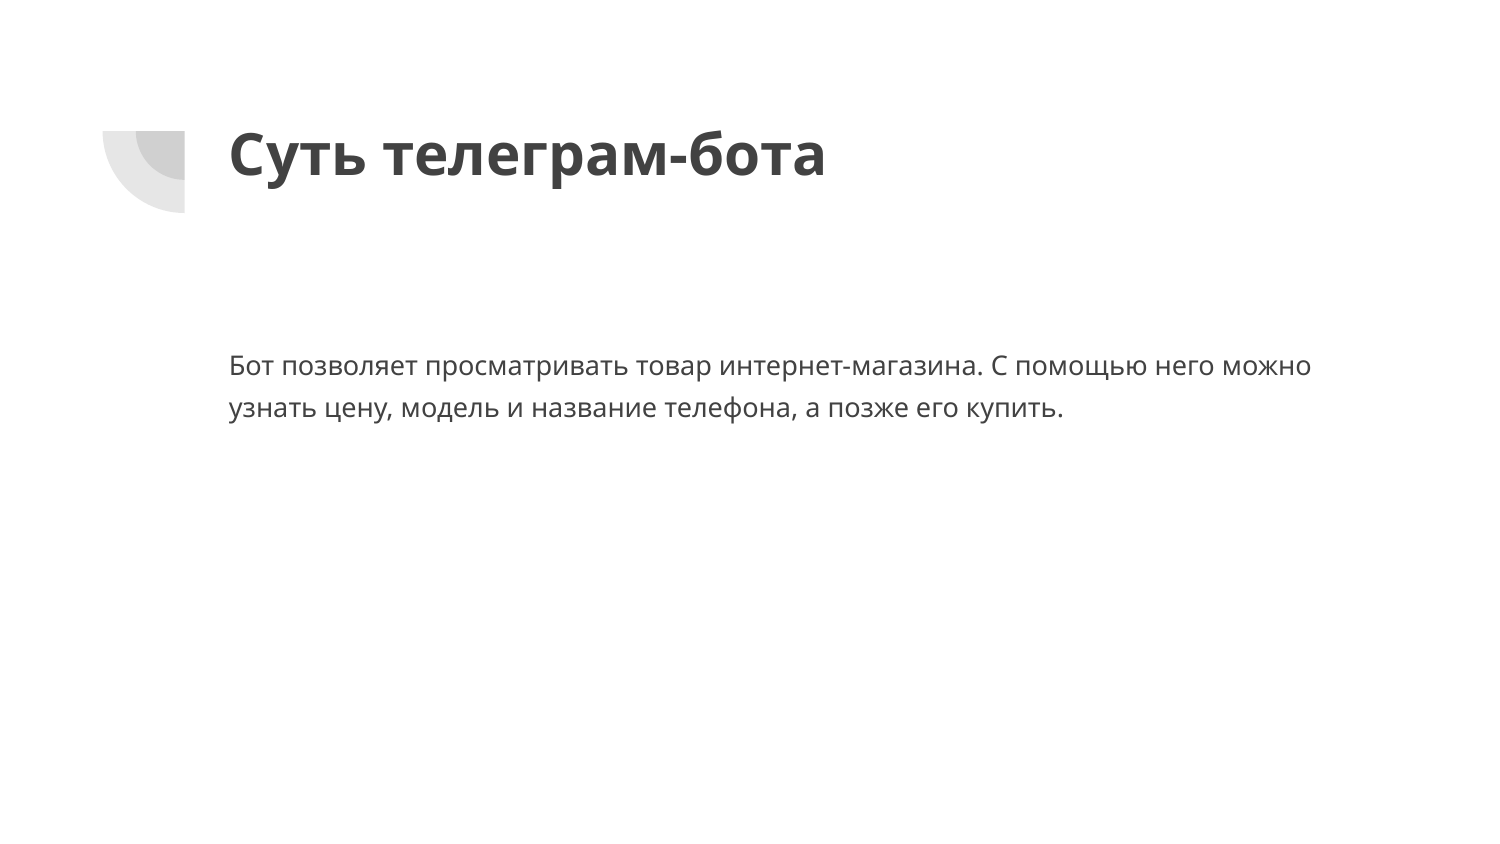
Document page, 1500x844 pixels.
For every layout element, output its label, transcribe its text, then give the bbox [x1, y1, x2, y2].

list Бот позволяет просматривать товар интернет-магазина. С помощью него можно узнать цену, модель и название телефона, а позже его купить. [213, 326, 1368, 744]
title Суть телеграм-бота [213, 98, 1368, 263]
